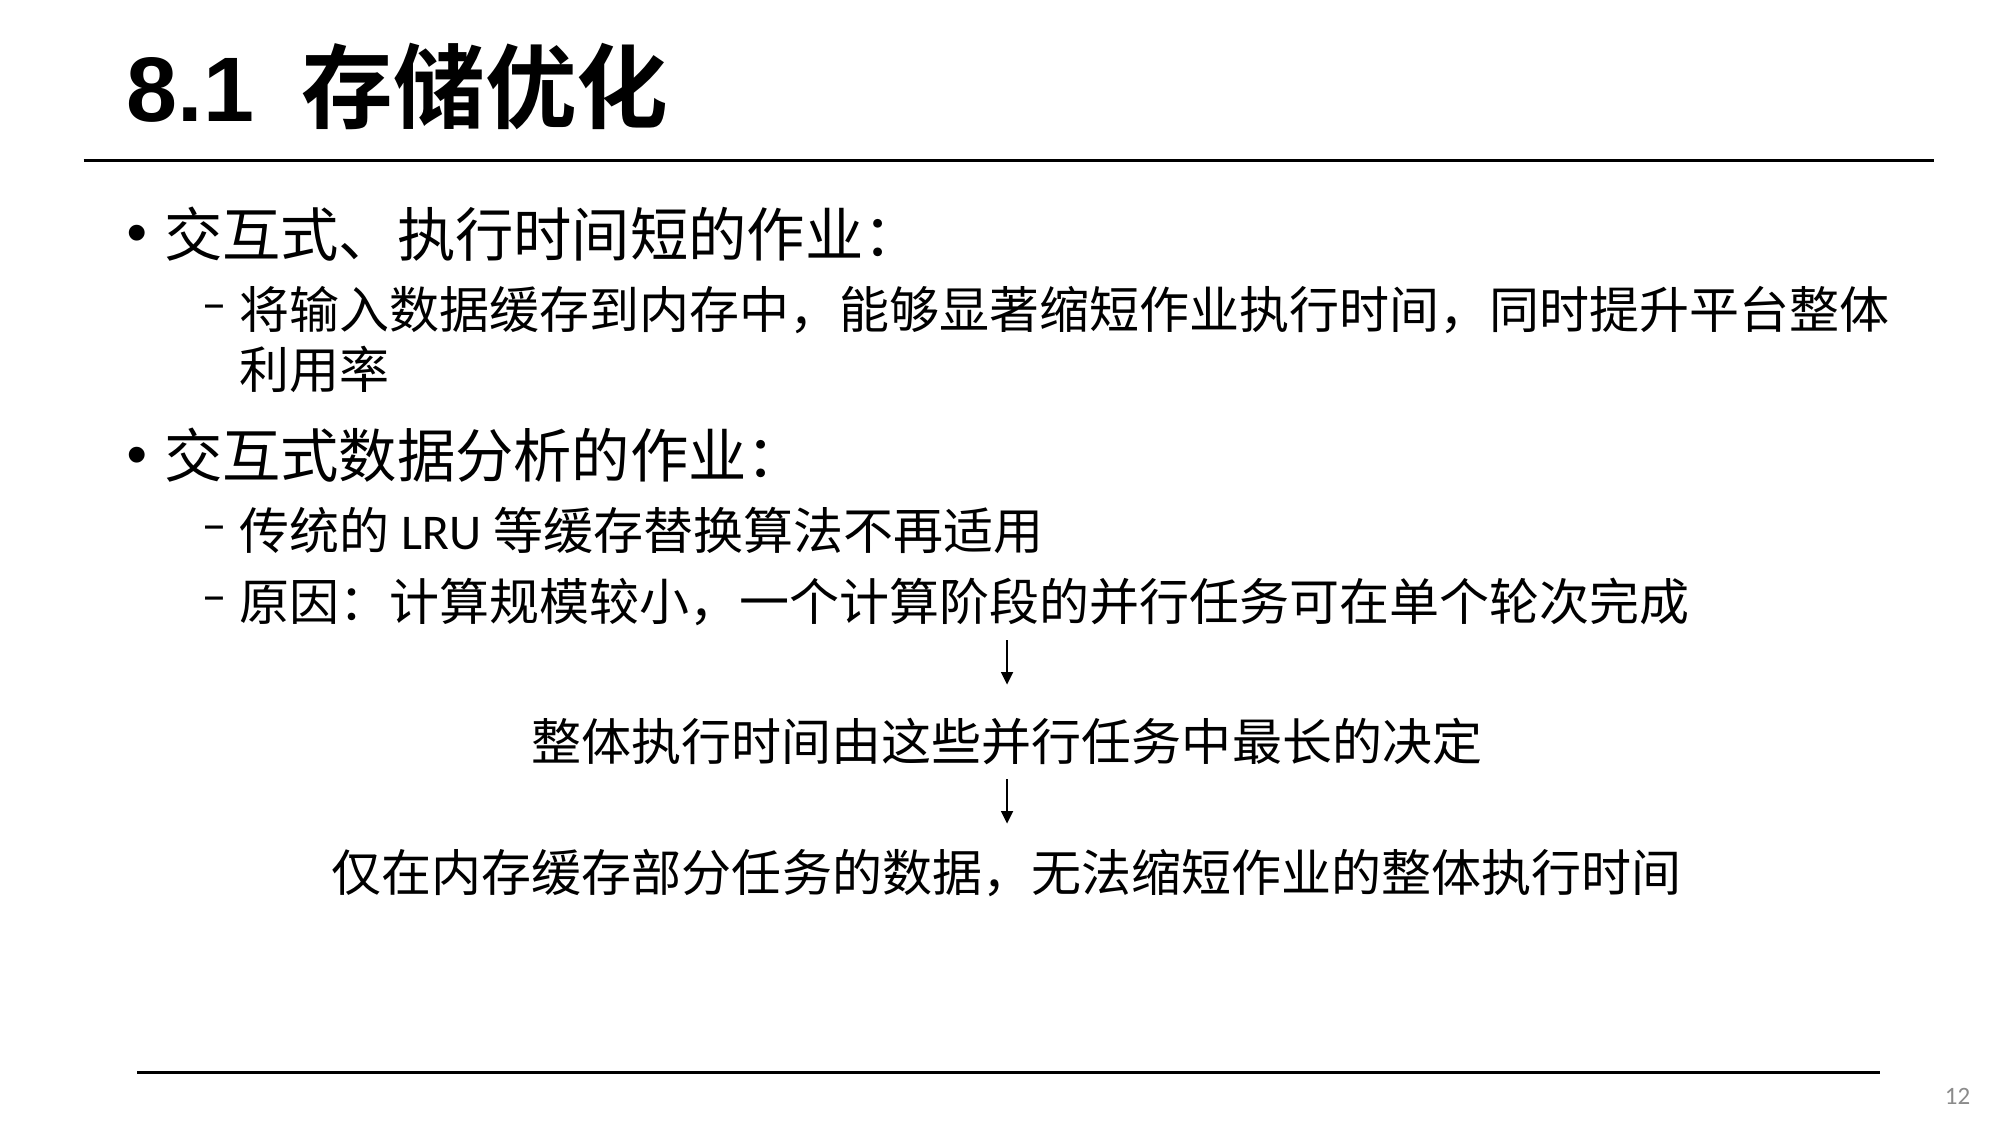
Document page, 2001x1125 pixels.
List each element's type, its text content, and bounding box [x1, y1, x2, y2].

list 交互式、执行时间短的作业： 将输入数据缓存到内存中，能够显著缩短作业执行时间，同时提升平台整体利用率 交互式数据分析的作业： 传统的LRU等缓存替换算法不再适用 原因：计算规模较小，一个计算阶段的并行任务可在单个轮次完成 [111, 190, 1905, 1014]
text_box 仅在内存缓存部分任务的数据，无法缩短作业的整体执行时间 [317, 833, 1697, 909]
text_box 整体执行时间由这些并行任务中最长的决定 [517, 703, 1497, 779]
title 8.1 存储优化 [111, 22, 1905, 161]
slide_number 12 [1535, 1065, 1986, 1125]
